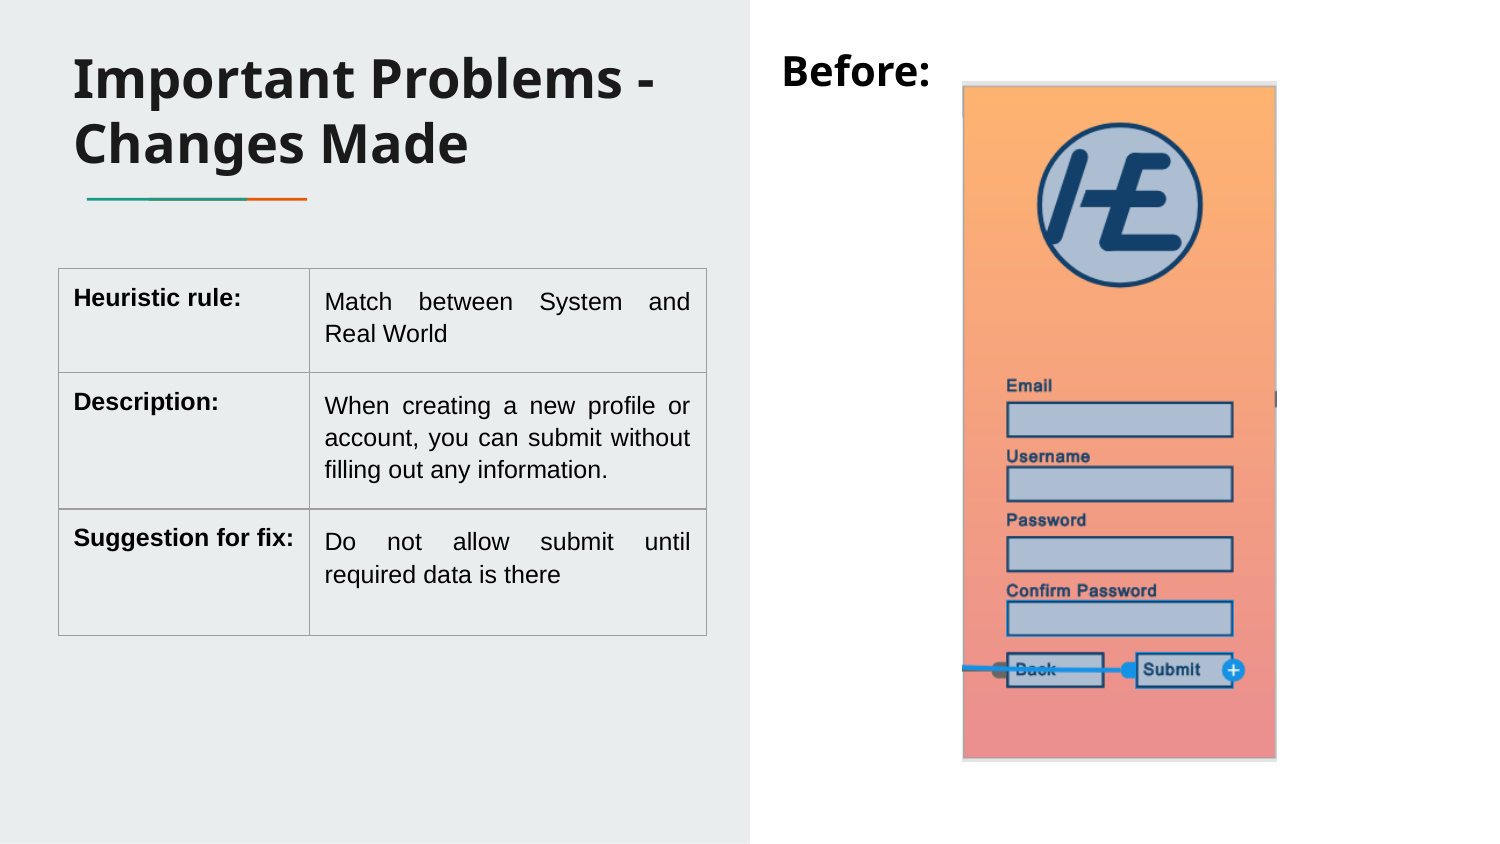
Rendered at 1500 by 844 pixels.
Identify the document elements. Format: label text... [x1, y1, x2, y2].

table_header Heuristic rule: [59, 269, 309, 372]
table_cell Description: [59, 373, 309, 508]
table_header Match between System and Real World [310, 269, 706, 372]
text_box Before: [766, 29, 1347, 115]
picture [962, 81, 1277, 763]
text_box Important Problems - Changes Made [58, 29, 750, 203]
table_cell When creating a new profile or account, you can submit without filling out any information. [310, 373, 706, 508]
table_cell Do not allow submit until required data is there [310, 510, 706, 635]
table_cell Suggestion for fix: [59, 510, 309, 635]
